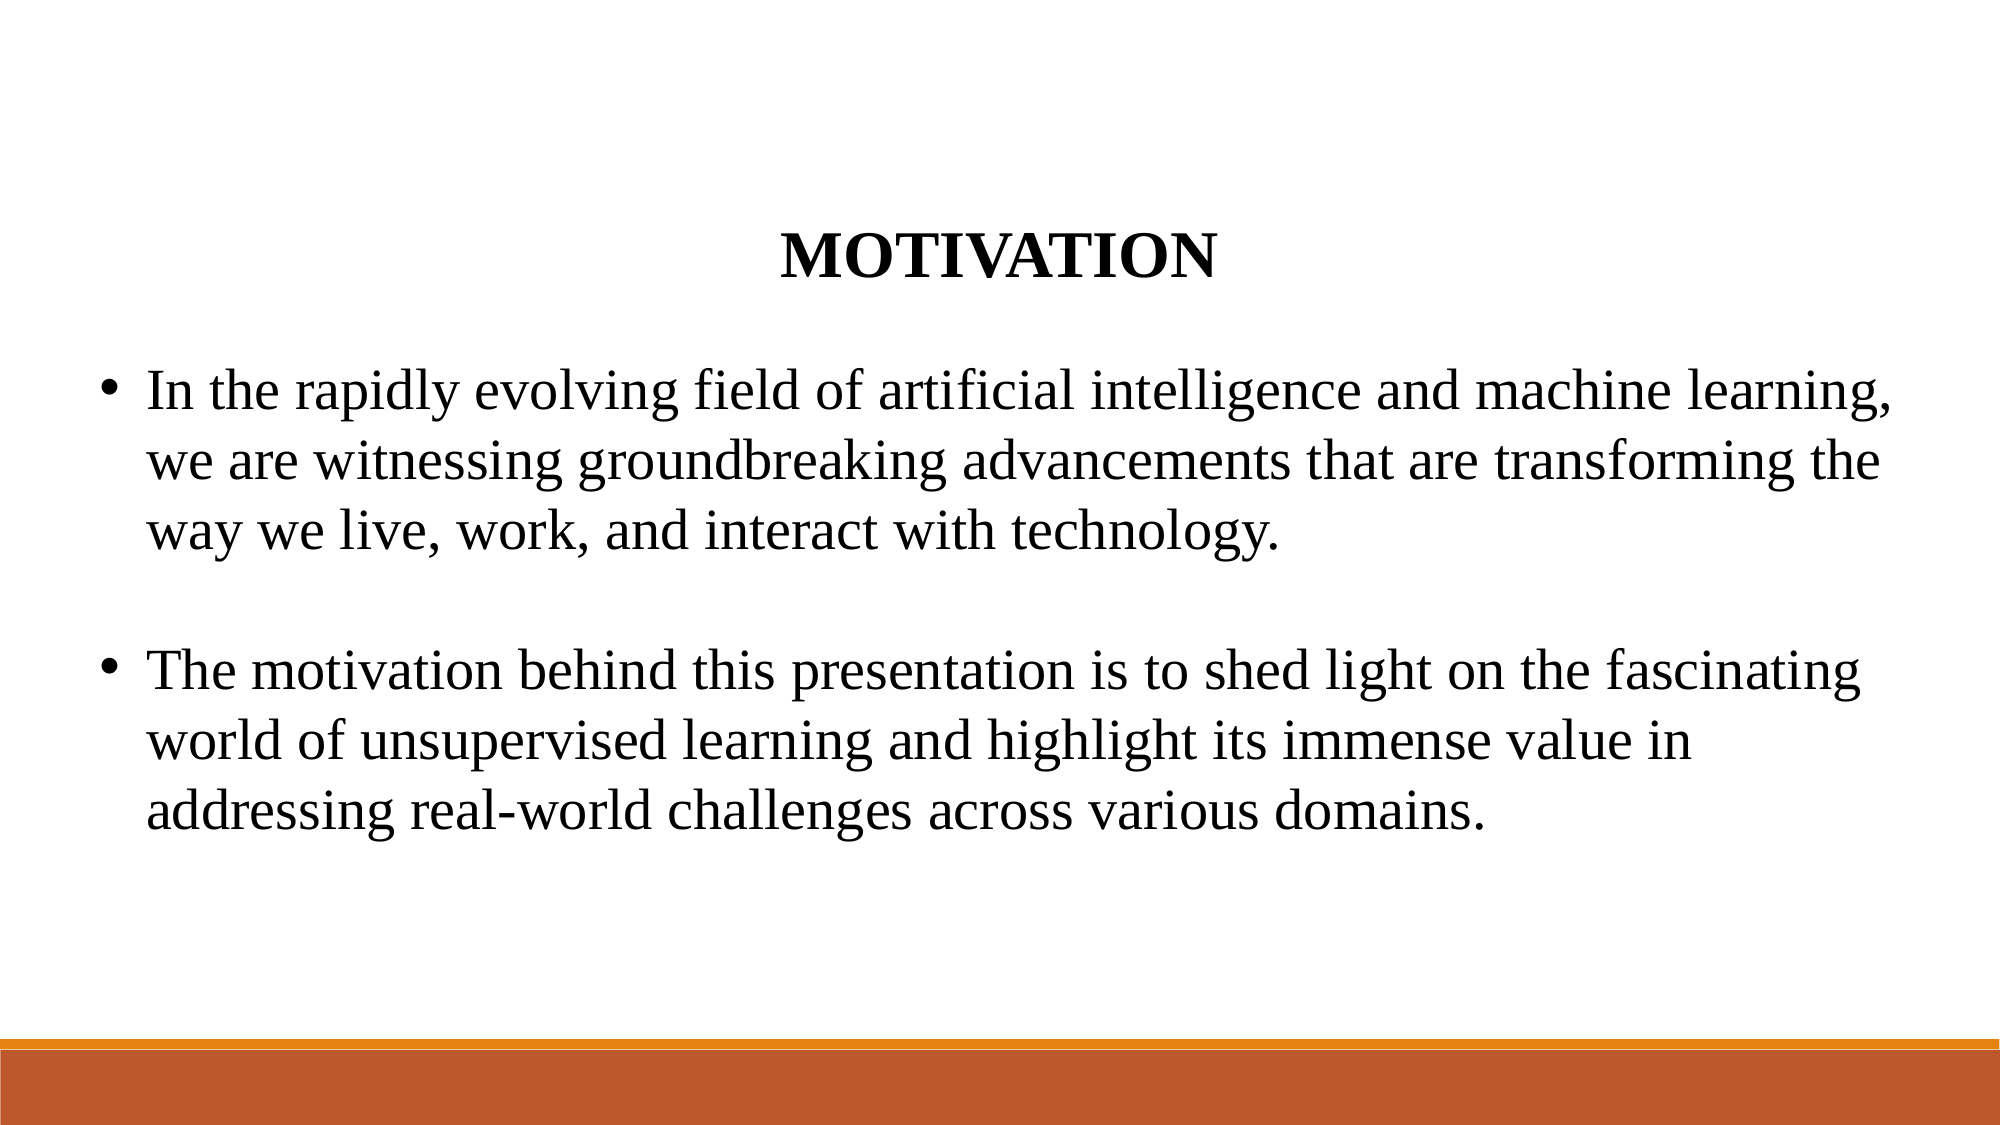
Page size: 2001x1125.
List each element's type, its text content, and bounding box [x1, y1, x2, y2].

text_box MOTIVATION In the rapidly evolving field of artificial intelligence and machine learning, we are witnessing groundbreaking advancements that are transforming the way we live, work, and interact with technology. The motivation behind this presentation is to shed light on the fascinating world of unsupervised learning and highlight its immense value in addressing real-world challenges across various domains. [84, 203, 1916, 849]
